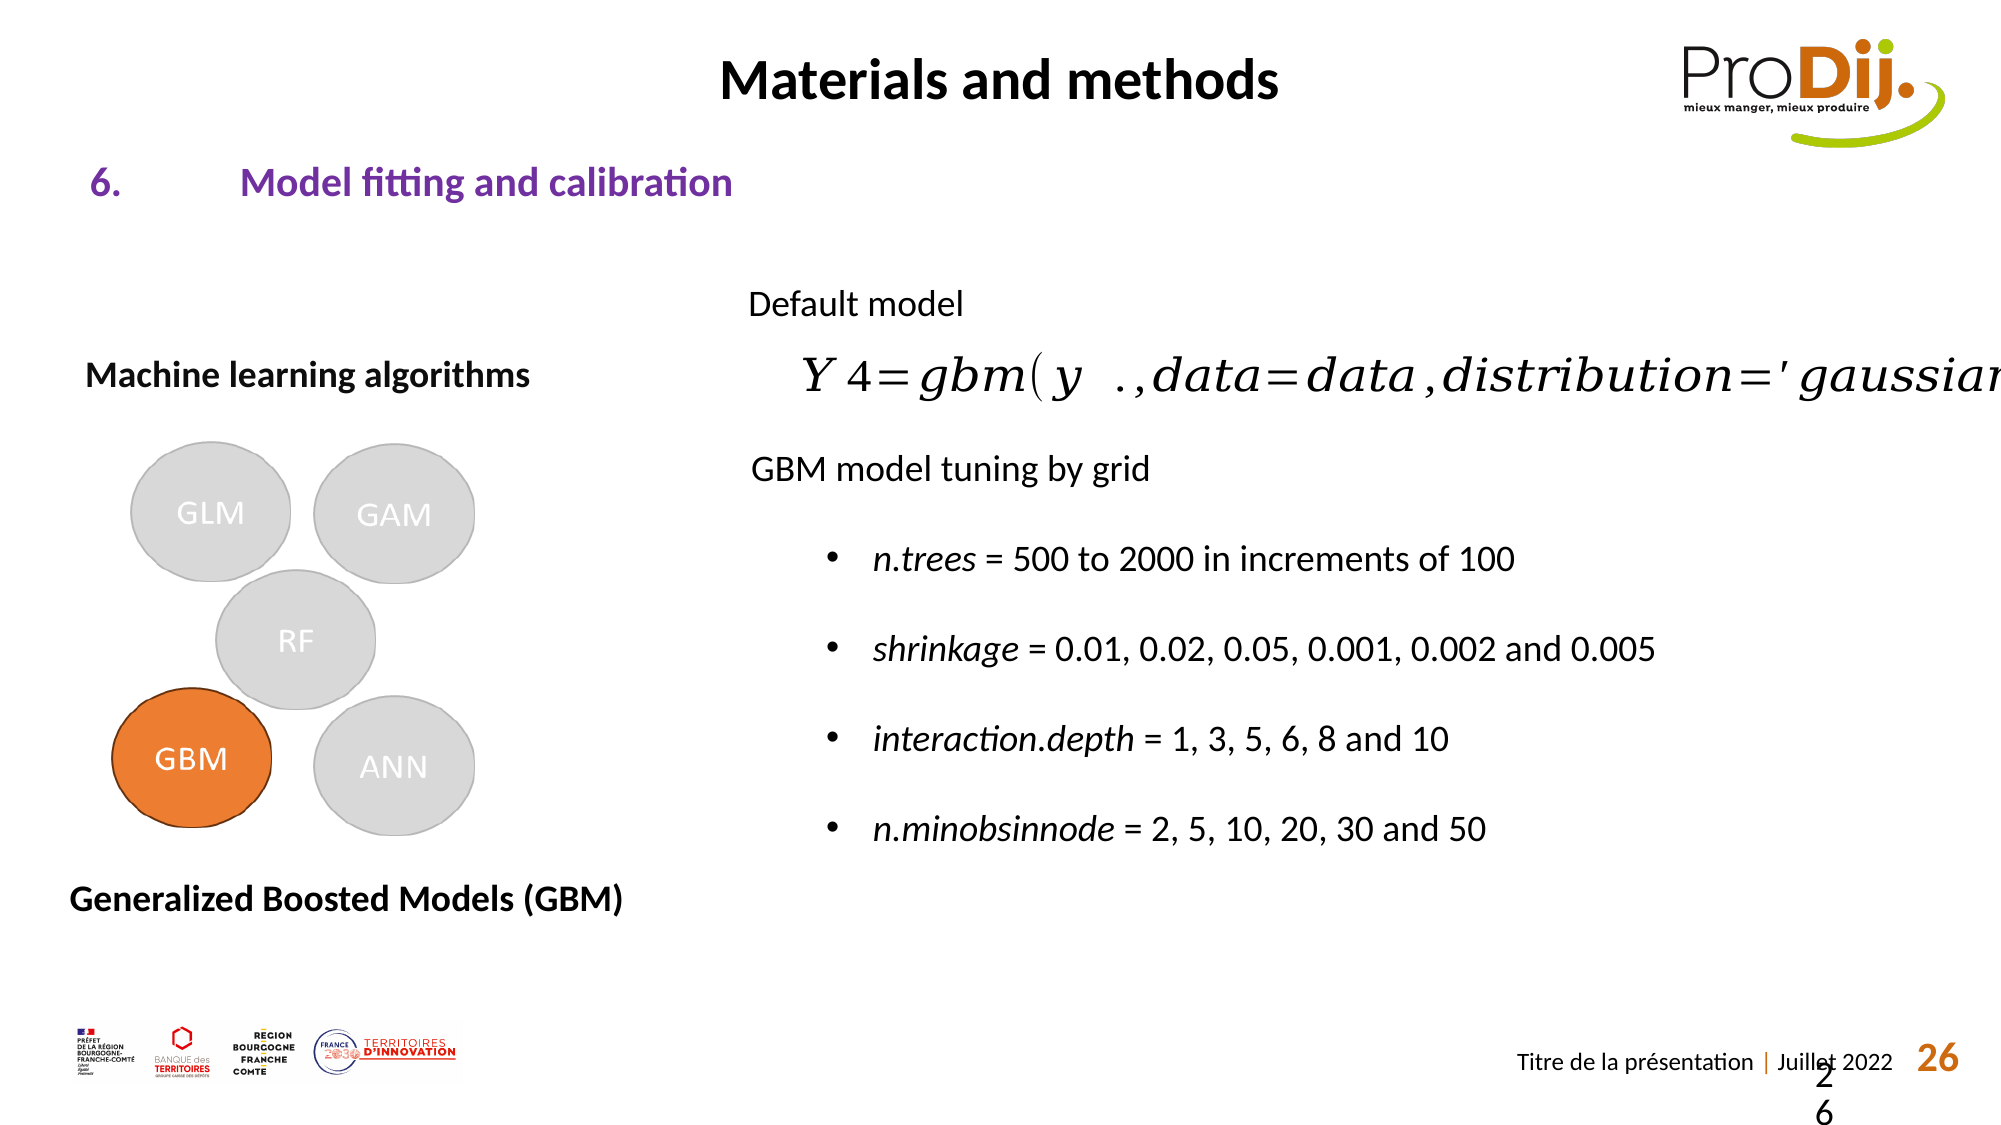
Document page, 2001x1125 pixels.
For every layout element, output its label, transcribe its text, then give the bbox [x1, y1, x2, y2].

text_box 6. Model fitting and calibration [75, 146, 1306, 212]
text_box Materials and methods [0, 33, 2000, 119]
text_box GBM model tuning by grid n.trees = 500 to 2000 in increments of 100 shrinkage = 0.01, 0.02, 0.05, 0.001, 0.002 and 0.005 interaction.depth = 1, 3, 5, 6, 8 and 10 n.minobsinnode = 2, 5, 10, 20, 30 and 50 [736, 436, 2000, 857]
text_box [111, 441, 475, 836]
text_box Machine learning algorithms [70, 342, 680, 403]
picture [72, 1018, 463, 1084]
text_box Default model [733, 271, 1734, 331]
slide_number 26 [1800, 1042, 1863, 1103]
text_box Generalized Boosted Models (GBM) [54, 866, 640, 926]
picture [1684, 119, 1945, 148]
